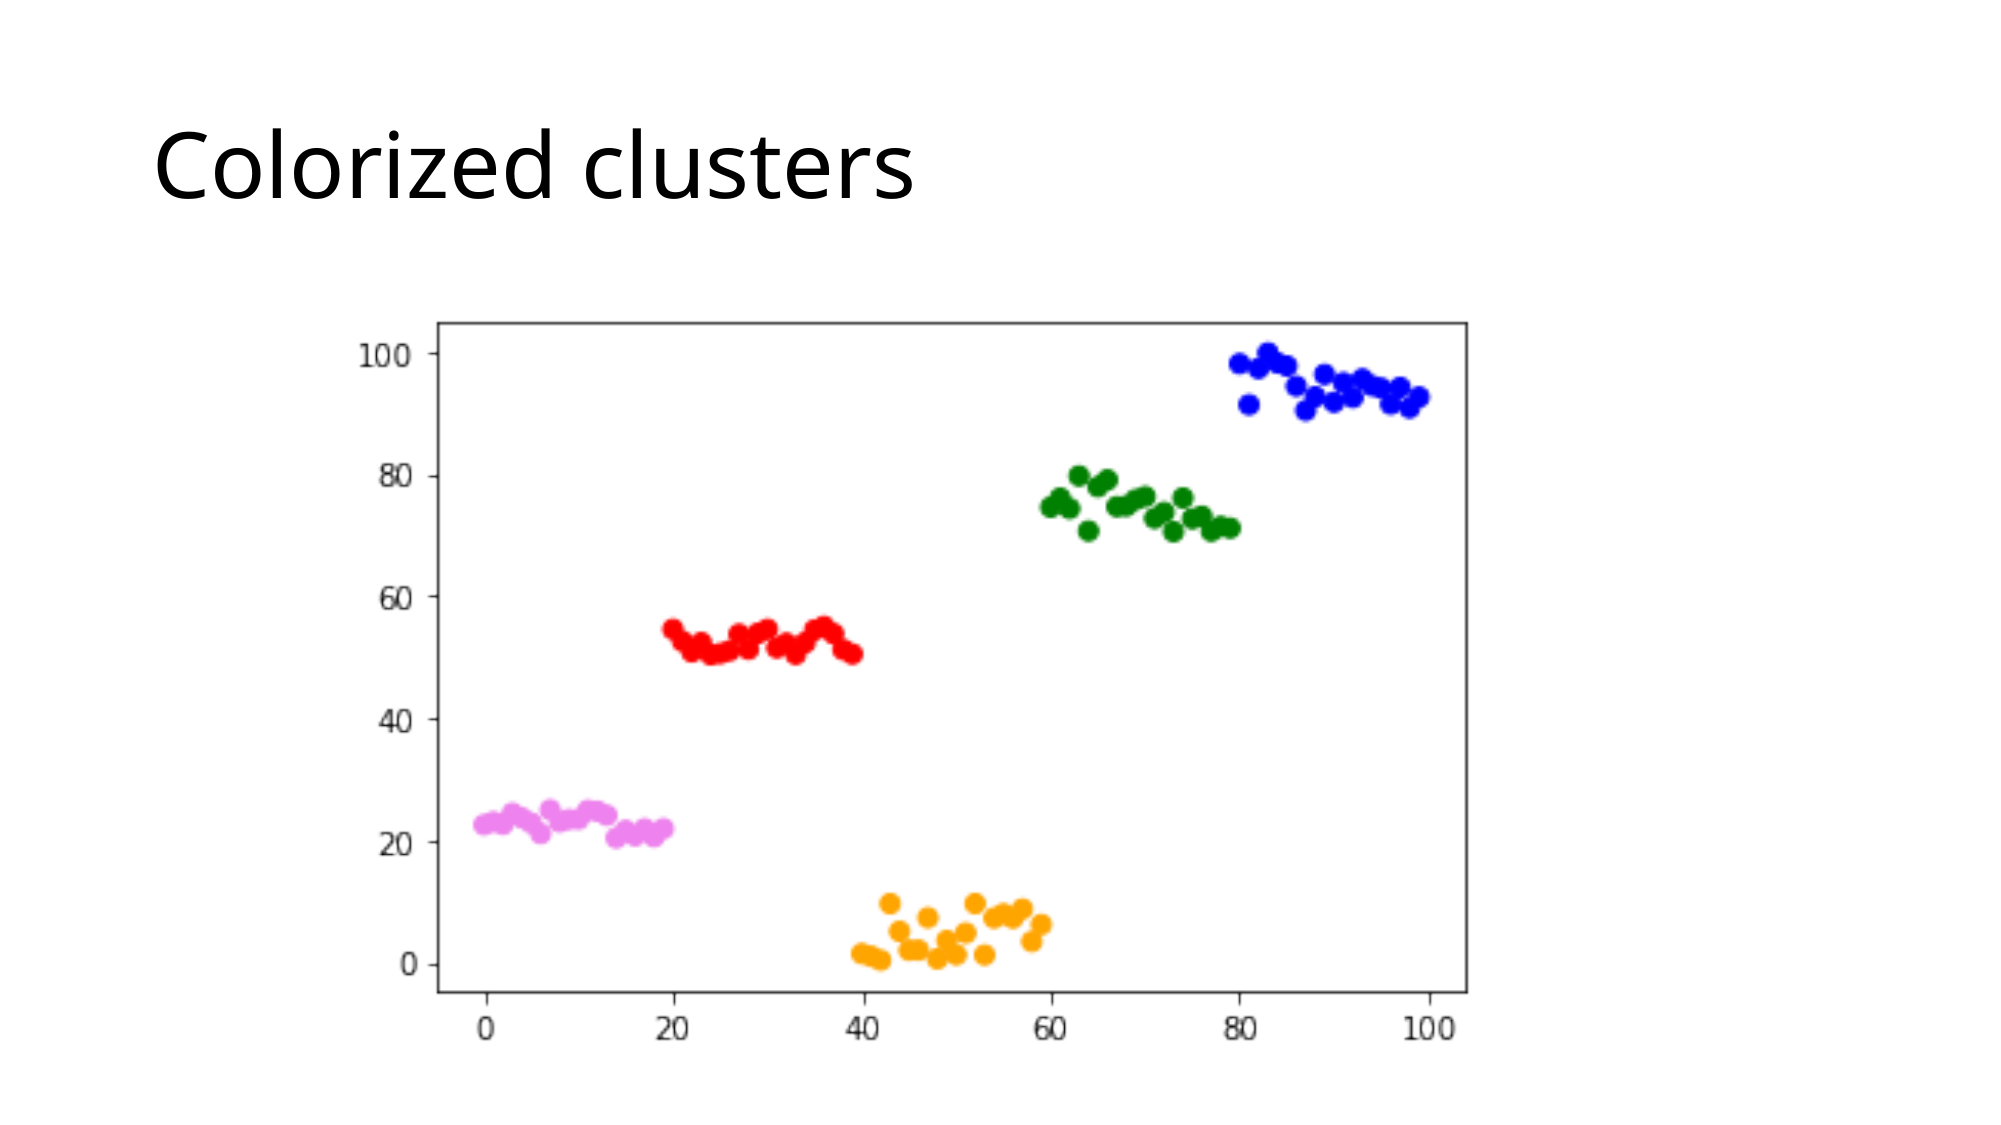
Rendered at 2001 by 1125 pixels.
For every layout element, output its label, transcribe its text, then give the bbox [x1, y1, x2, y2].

title Colorized clusters [137, 59, 1863, 278]
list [336, 304, 1488, 1066]
